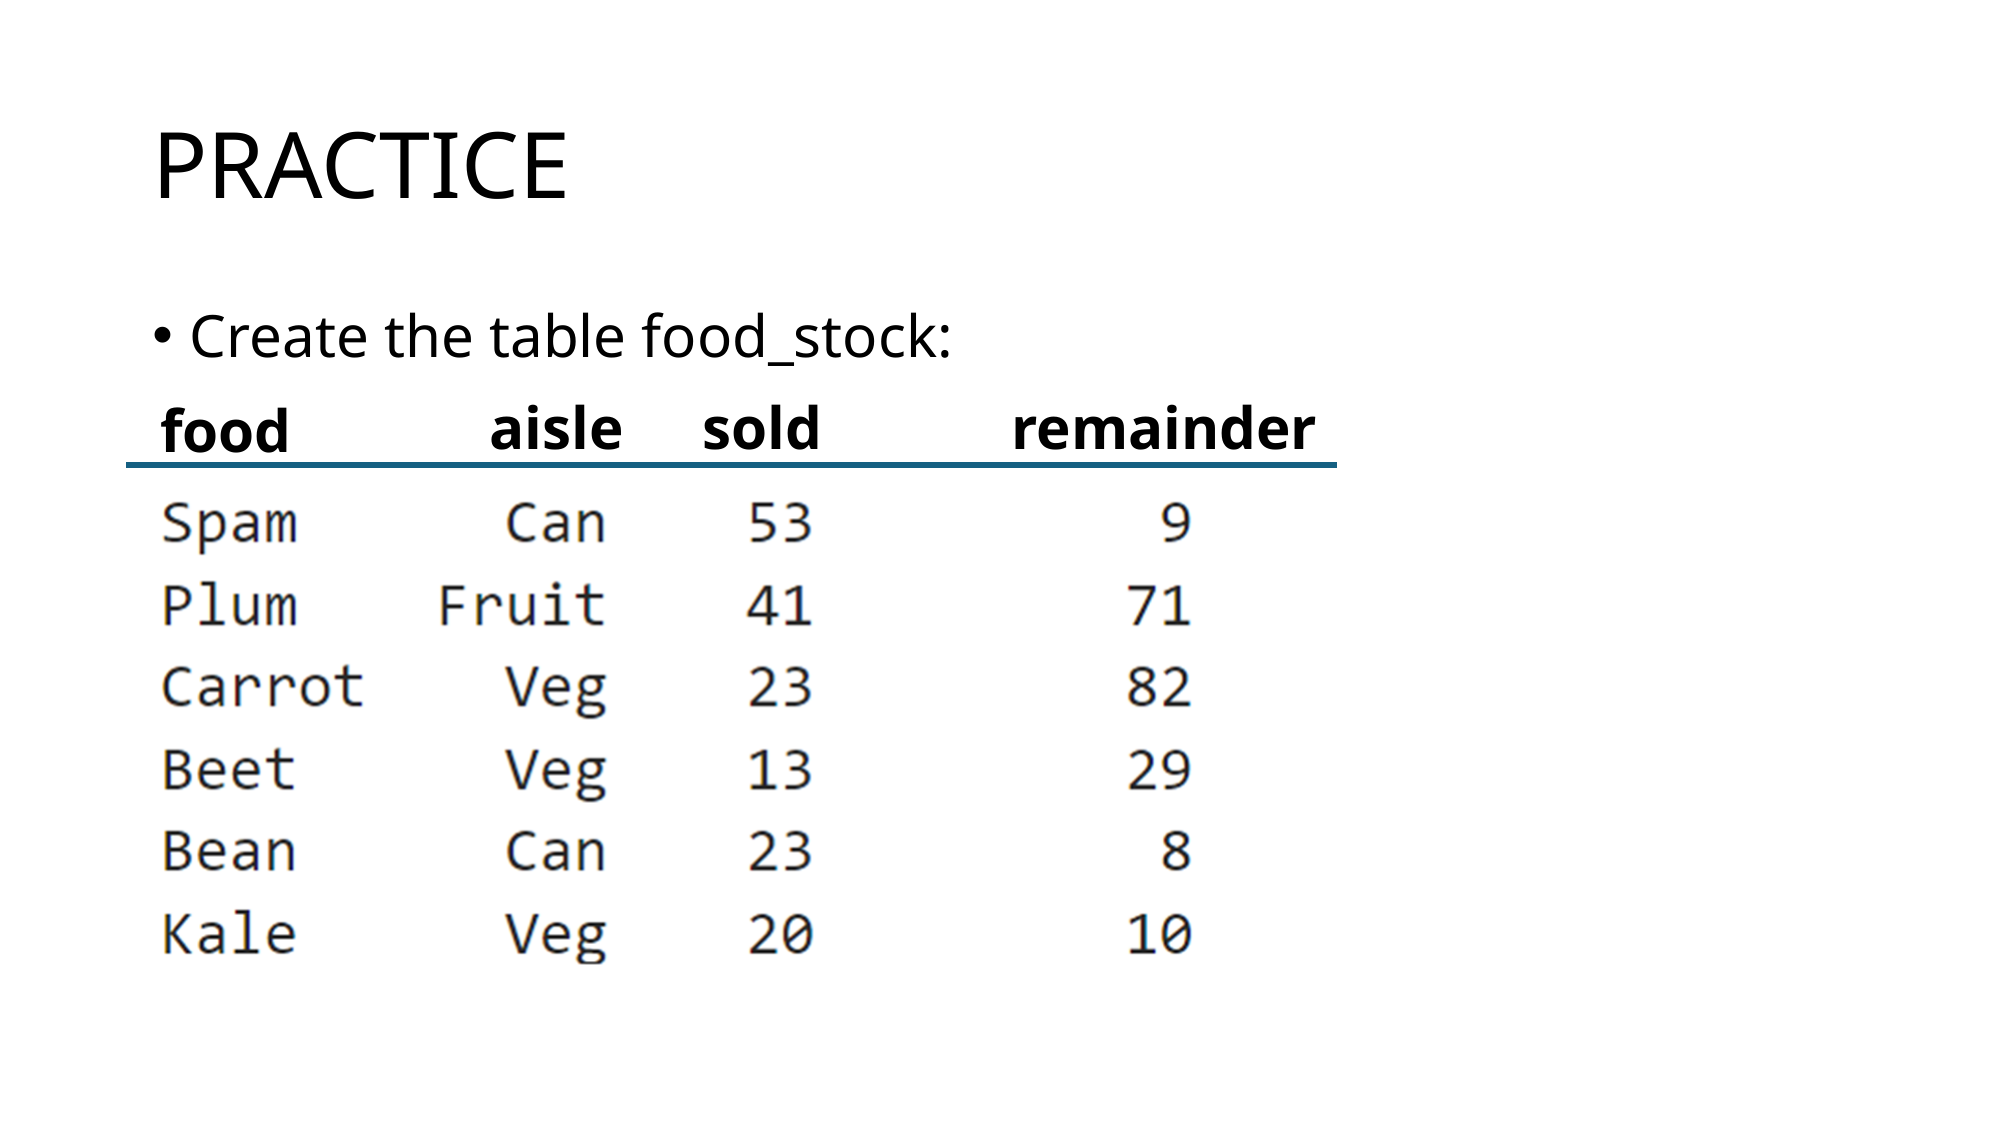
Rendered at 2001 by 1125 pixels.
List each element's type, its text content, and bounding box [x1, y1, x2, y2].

list Create the table food_stock: [137, 299, 1863, 1014]
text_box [125, 383, 1338, 967]
title PRACTICE [137, 59, 1863, 278]
